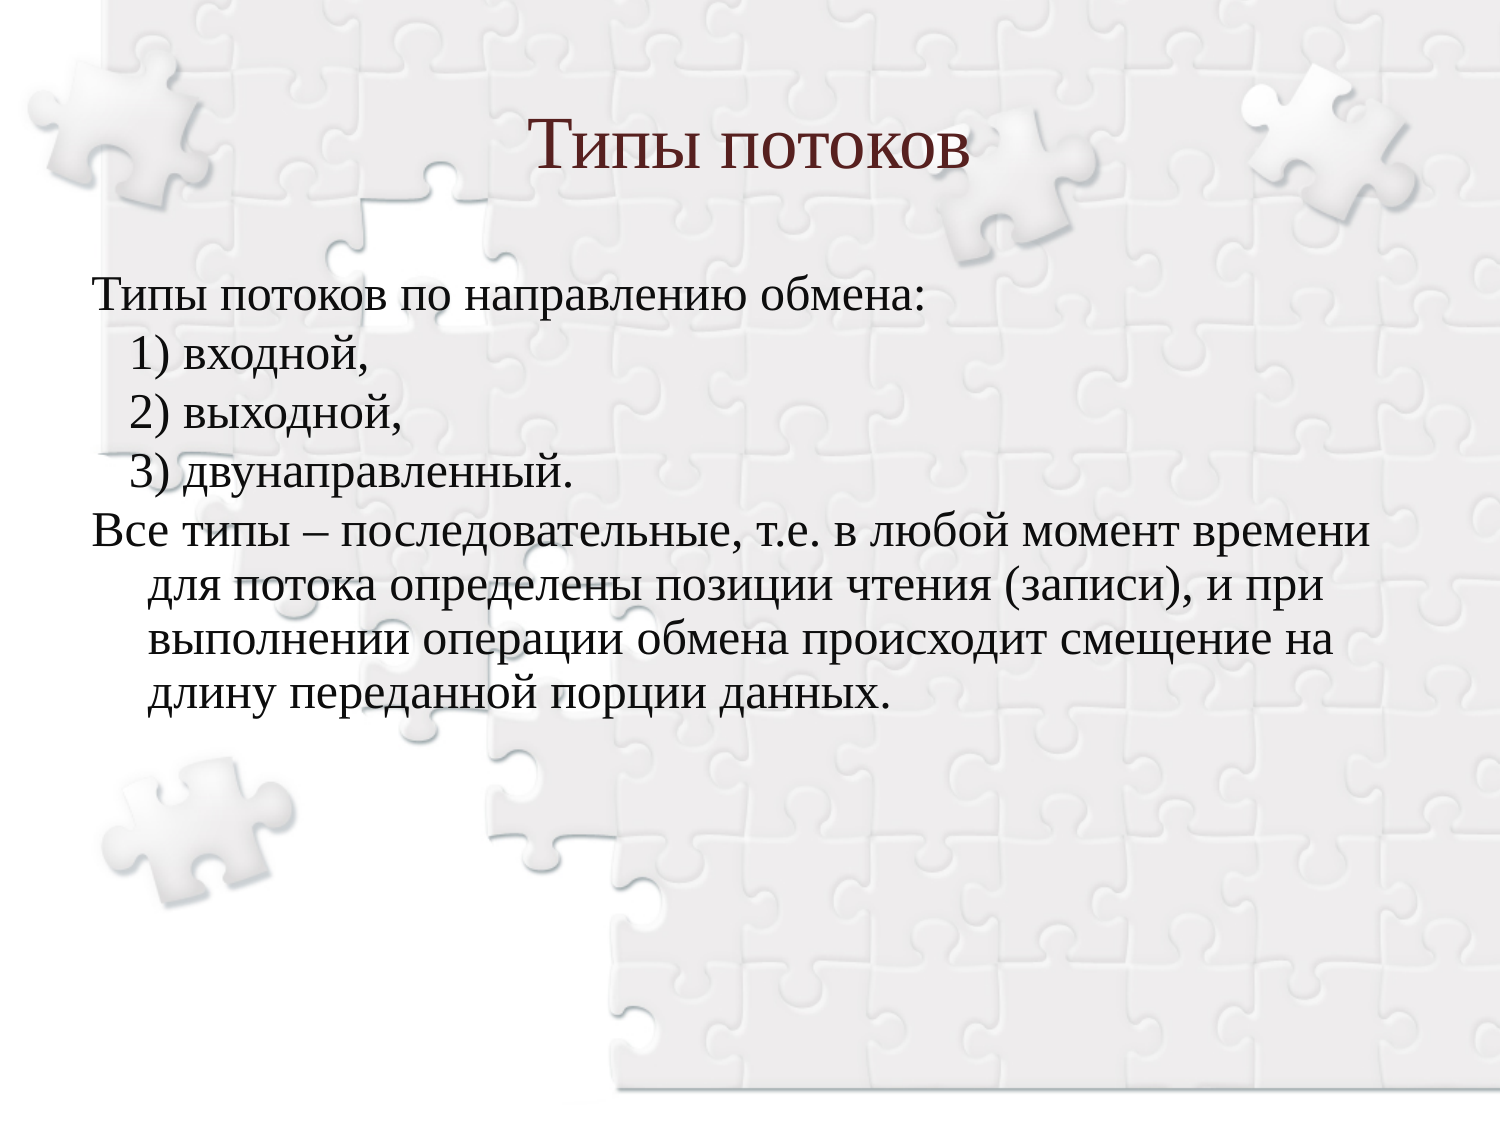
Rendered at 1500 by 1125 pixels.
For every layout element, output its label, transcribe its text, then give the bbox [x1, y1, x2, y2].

list Типы потоков по направлению обмена: 1) входной, 2) выходной, 3) двунаправленный. Все типы – последовательные, т.е. в любой момент времени для потока определены позиции чтения (записи), и при выполнении операции обмена происходит смещение на длину переданной порции данных. [76, 259, 1405, 1087]
picture [0, 0, 1500, 1125]
title Типы потоков [75, 45, 1425, 233]
